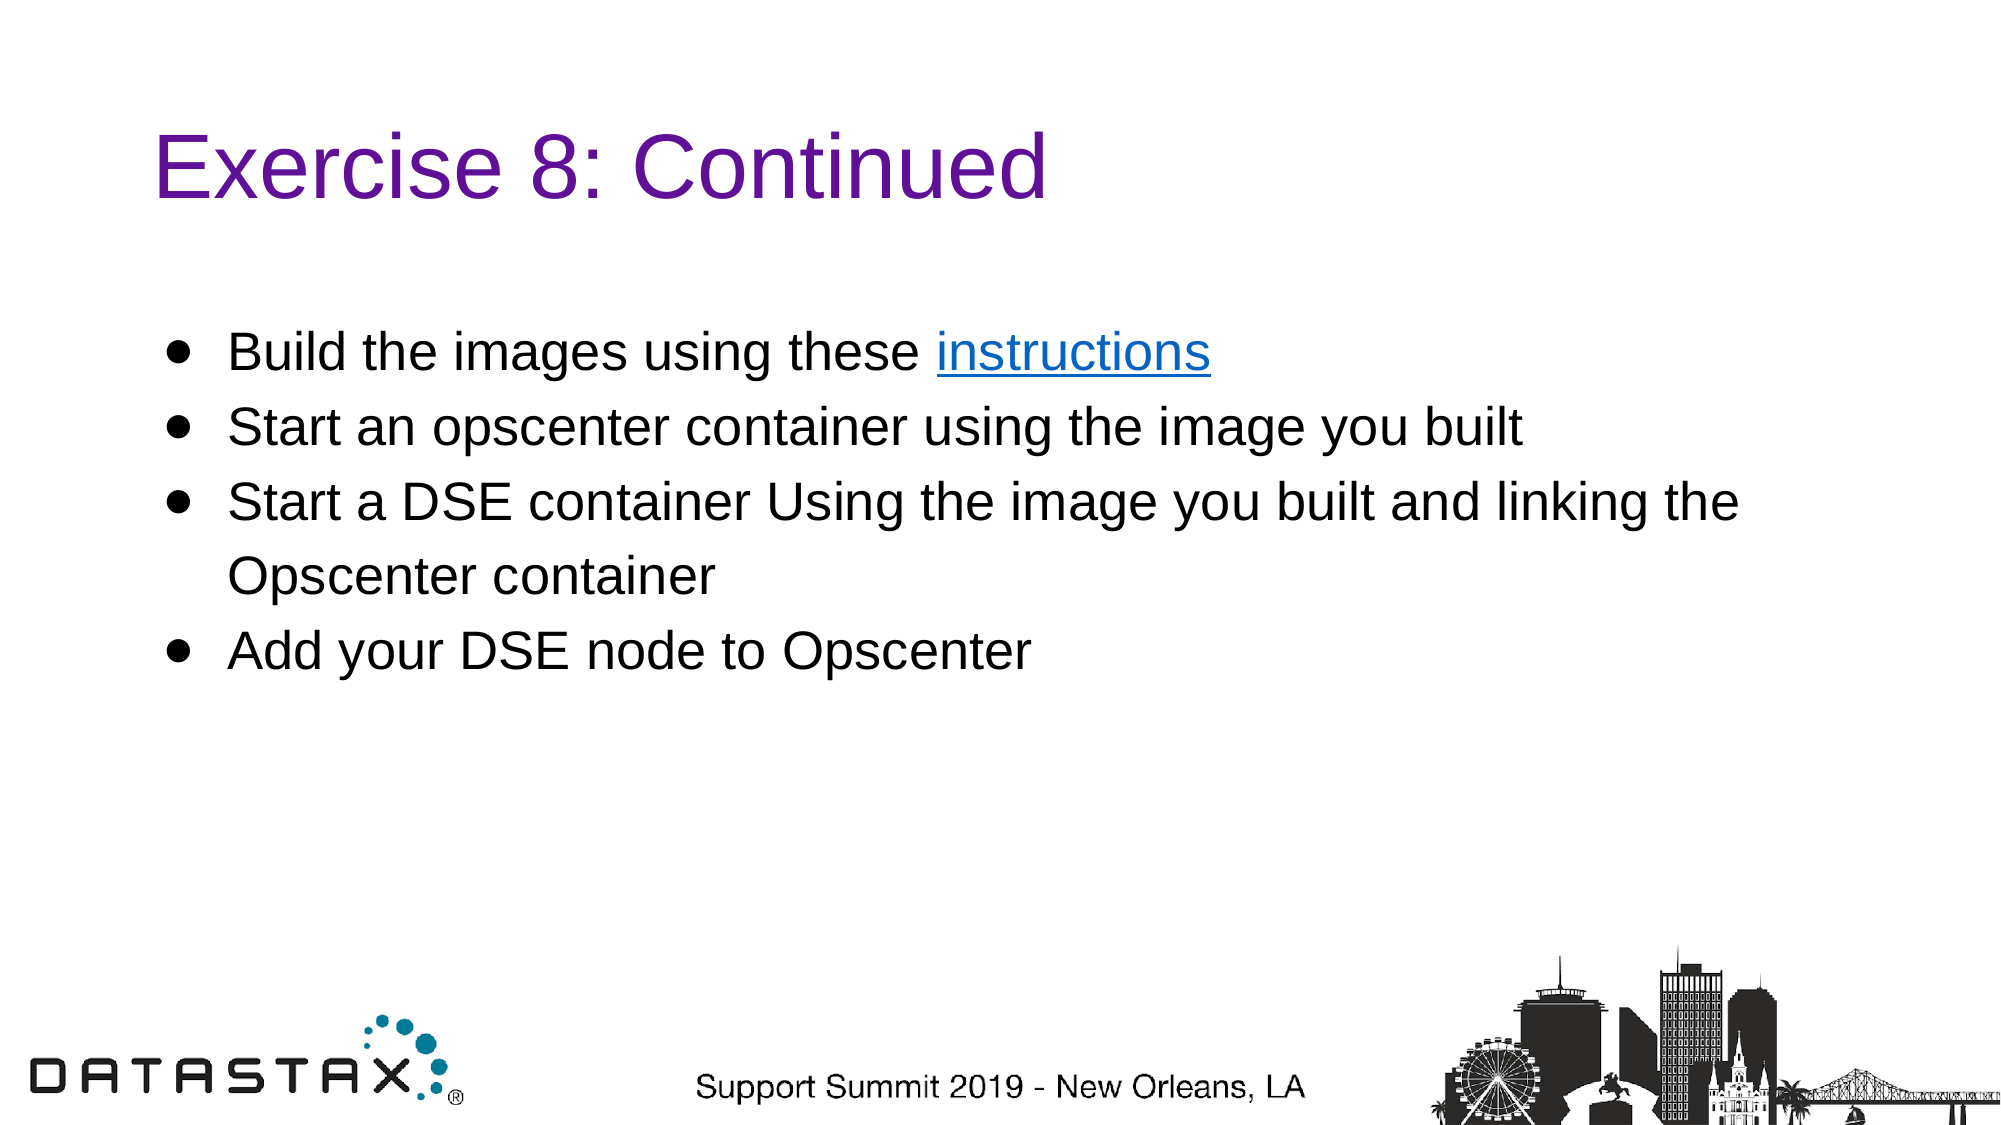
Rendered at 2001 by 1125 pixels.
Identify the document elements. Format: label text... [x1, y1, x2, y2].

list Build the images using these instructions Start an opscenter container using the image you built Start a DSE container Using the image you built and linking the Opscenter container Add your DSE node to Opscenter [137, 299, 1863, 1014]
picture [0, 0, 2001, 1125]
title Exercise 8: Continued [137, 59, 1863, 278]
